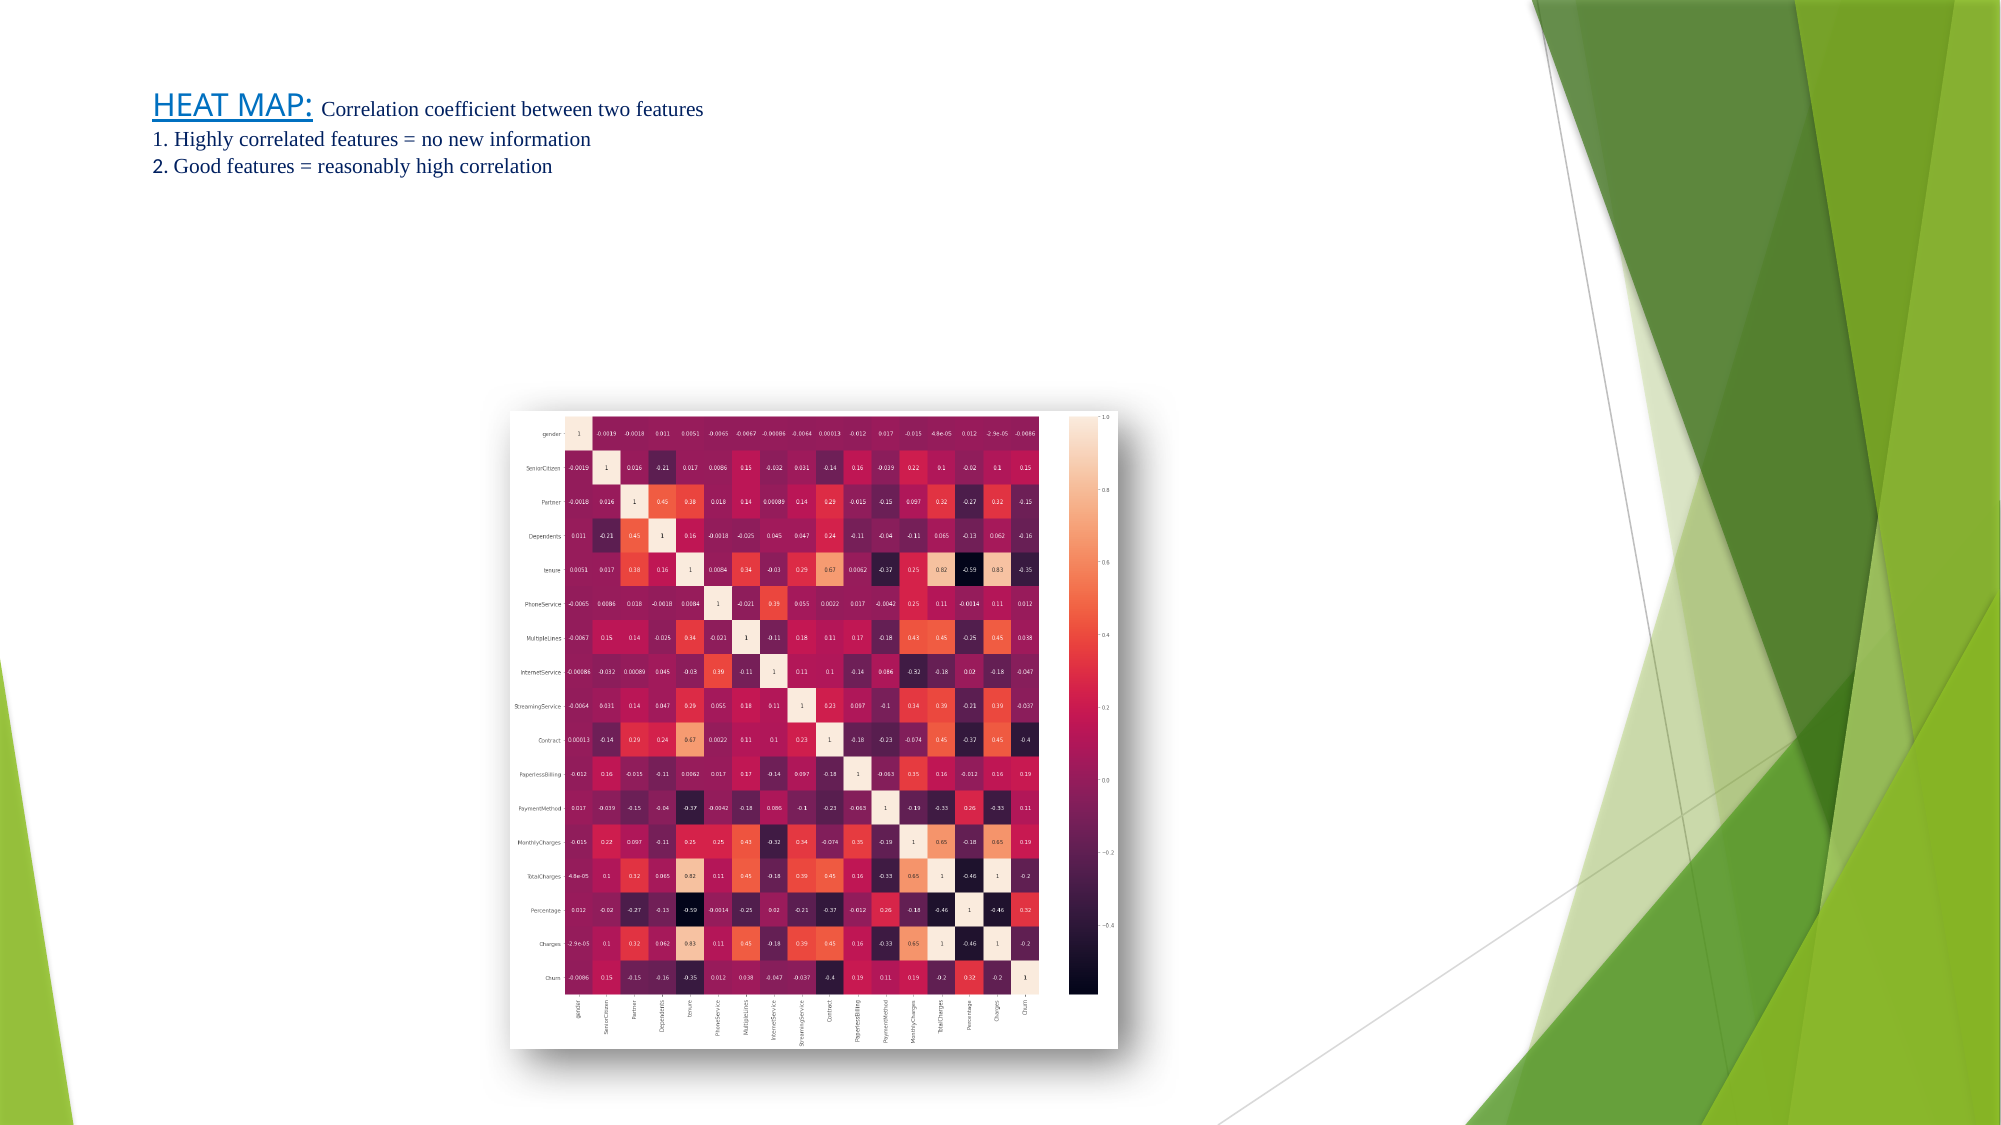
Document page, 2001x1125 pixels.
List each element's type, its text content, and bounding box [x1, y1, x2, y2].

title HEAT MAP: Correlation coefficient between two features 1. Highly correlated features = no new information 2. Good features = reasonably high correlation [137, 34, 1863, 214]
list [510, 410, 1119, 1049]
